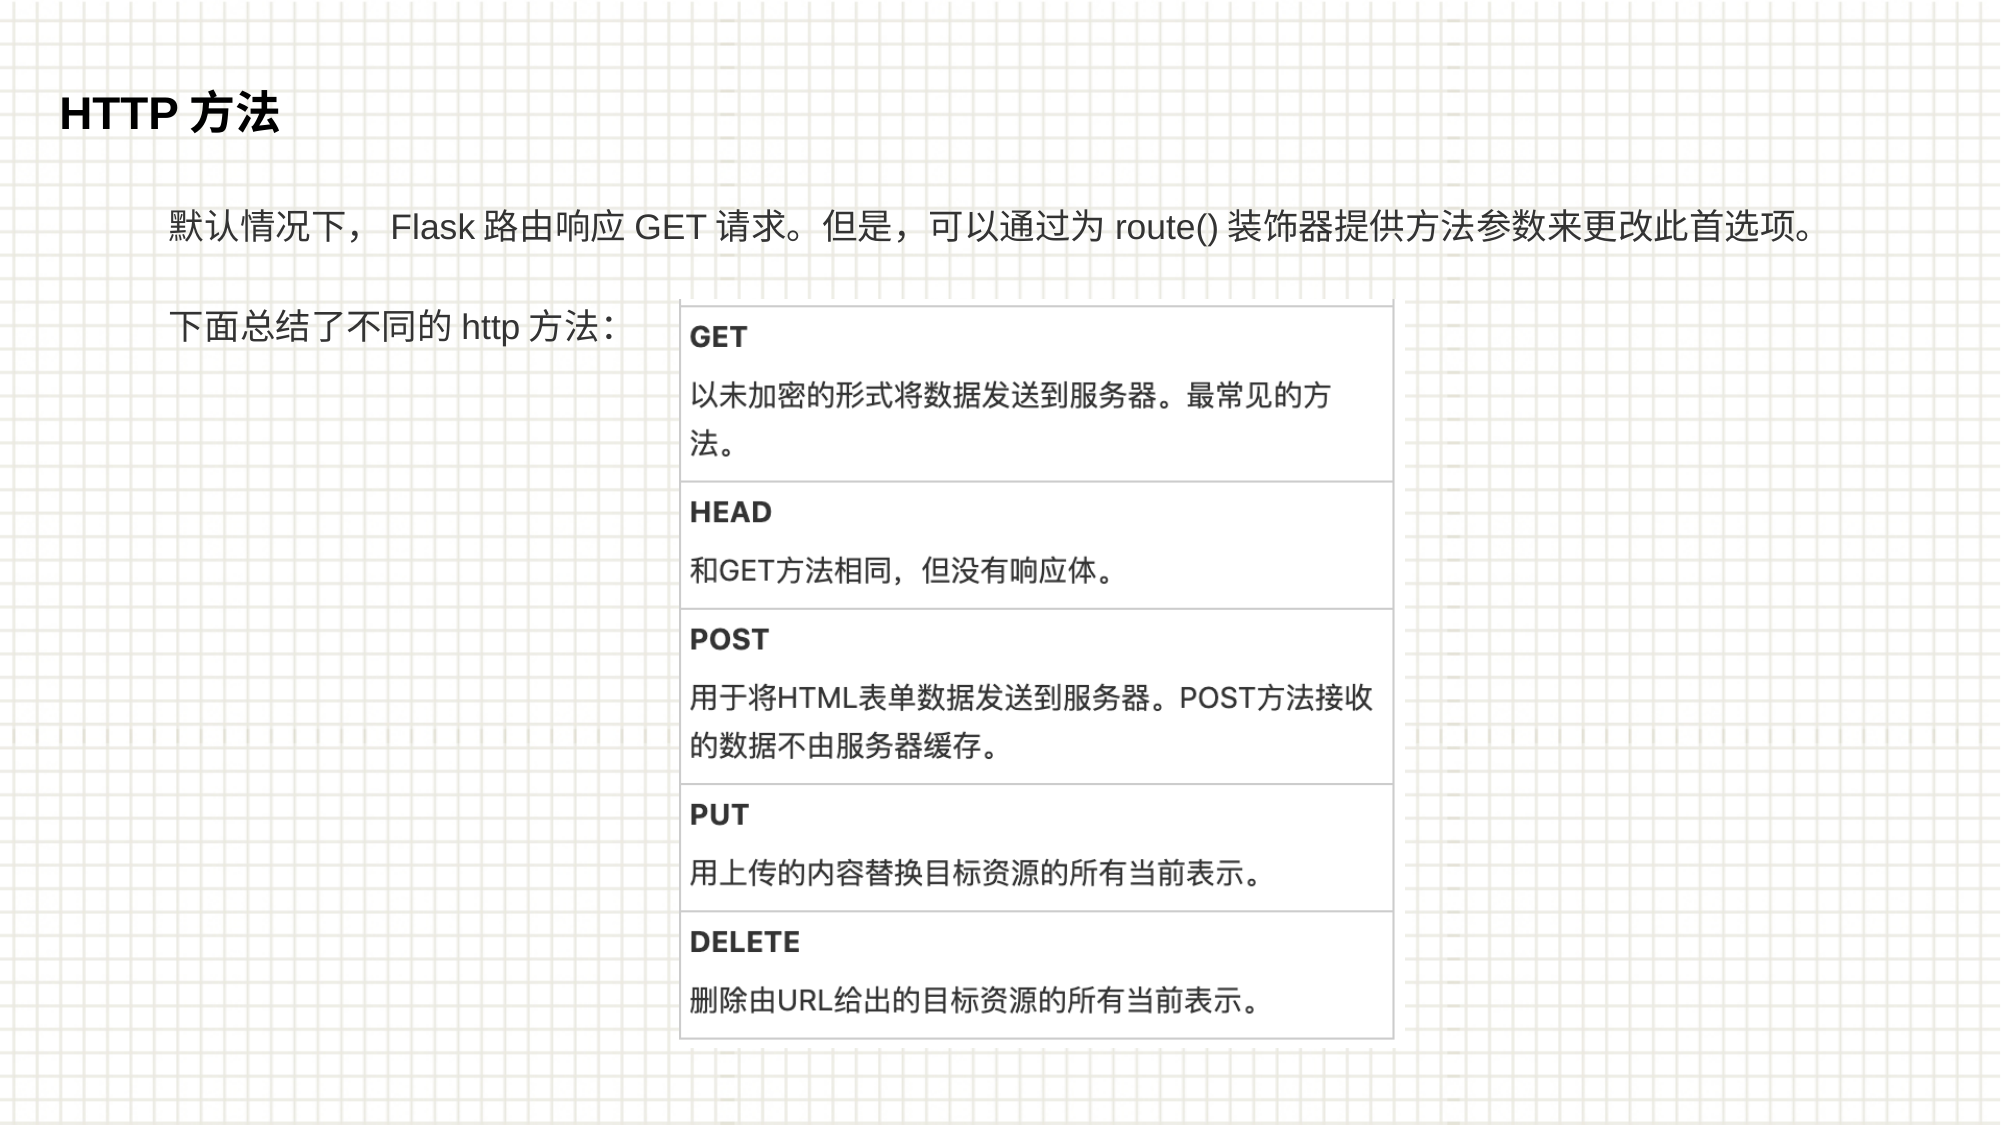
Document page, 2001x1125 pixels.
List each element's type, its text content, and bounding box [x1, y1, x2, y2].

picture [0, 0, 2001, 1125]
text_box 默认情况下，Flask路由响应GET请求。但是，可以通过为route()装饰器提供方法参数来更改此首选项。 下面总结了不同的http方法： [161, 149, 1839, 355]
text_box HTTP方法 [51, 22, 319, 147]
